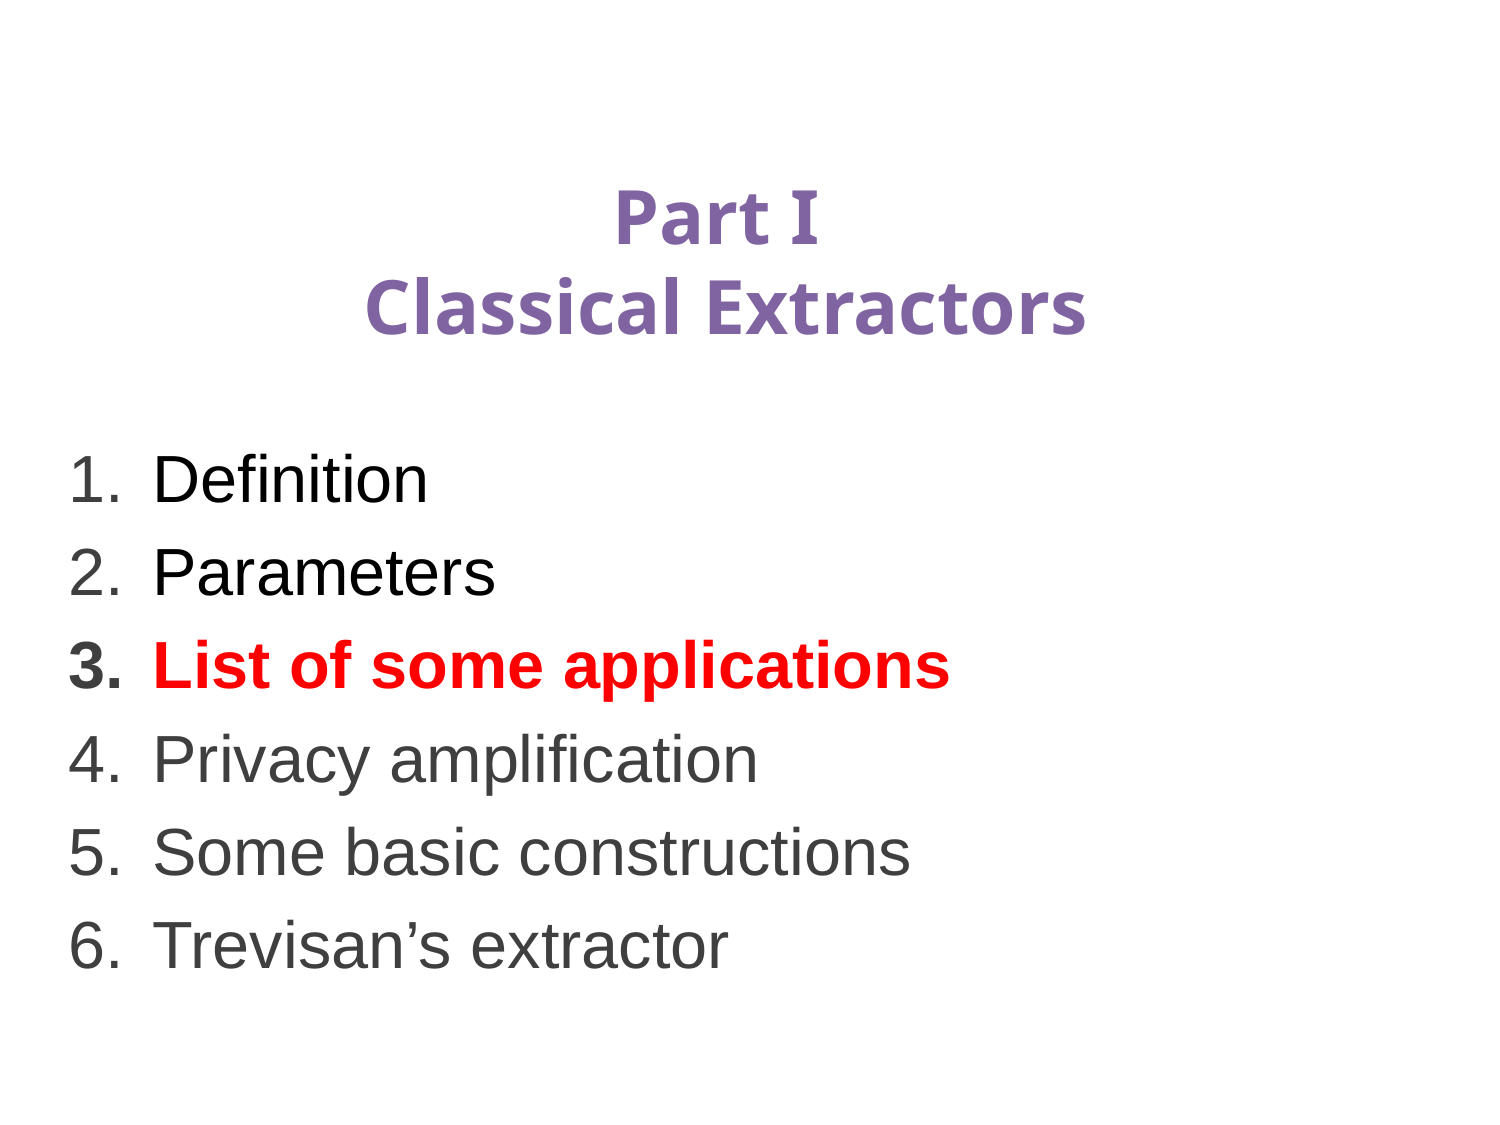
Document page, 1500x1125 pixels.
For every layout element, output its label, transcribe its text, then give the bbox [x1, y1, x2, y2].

title Part I Classical Extractors [88, 157, 1364, 361]
text_box Definition Parameters List of some applications Privacy amplification Some basic constructions Trevisan’s extractor [53, 420, 1471, 1035]
